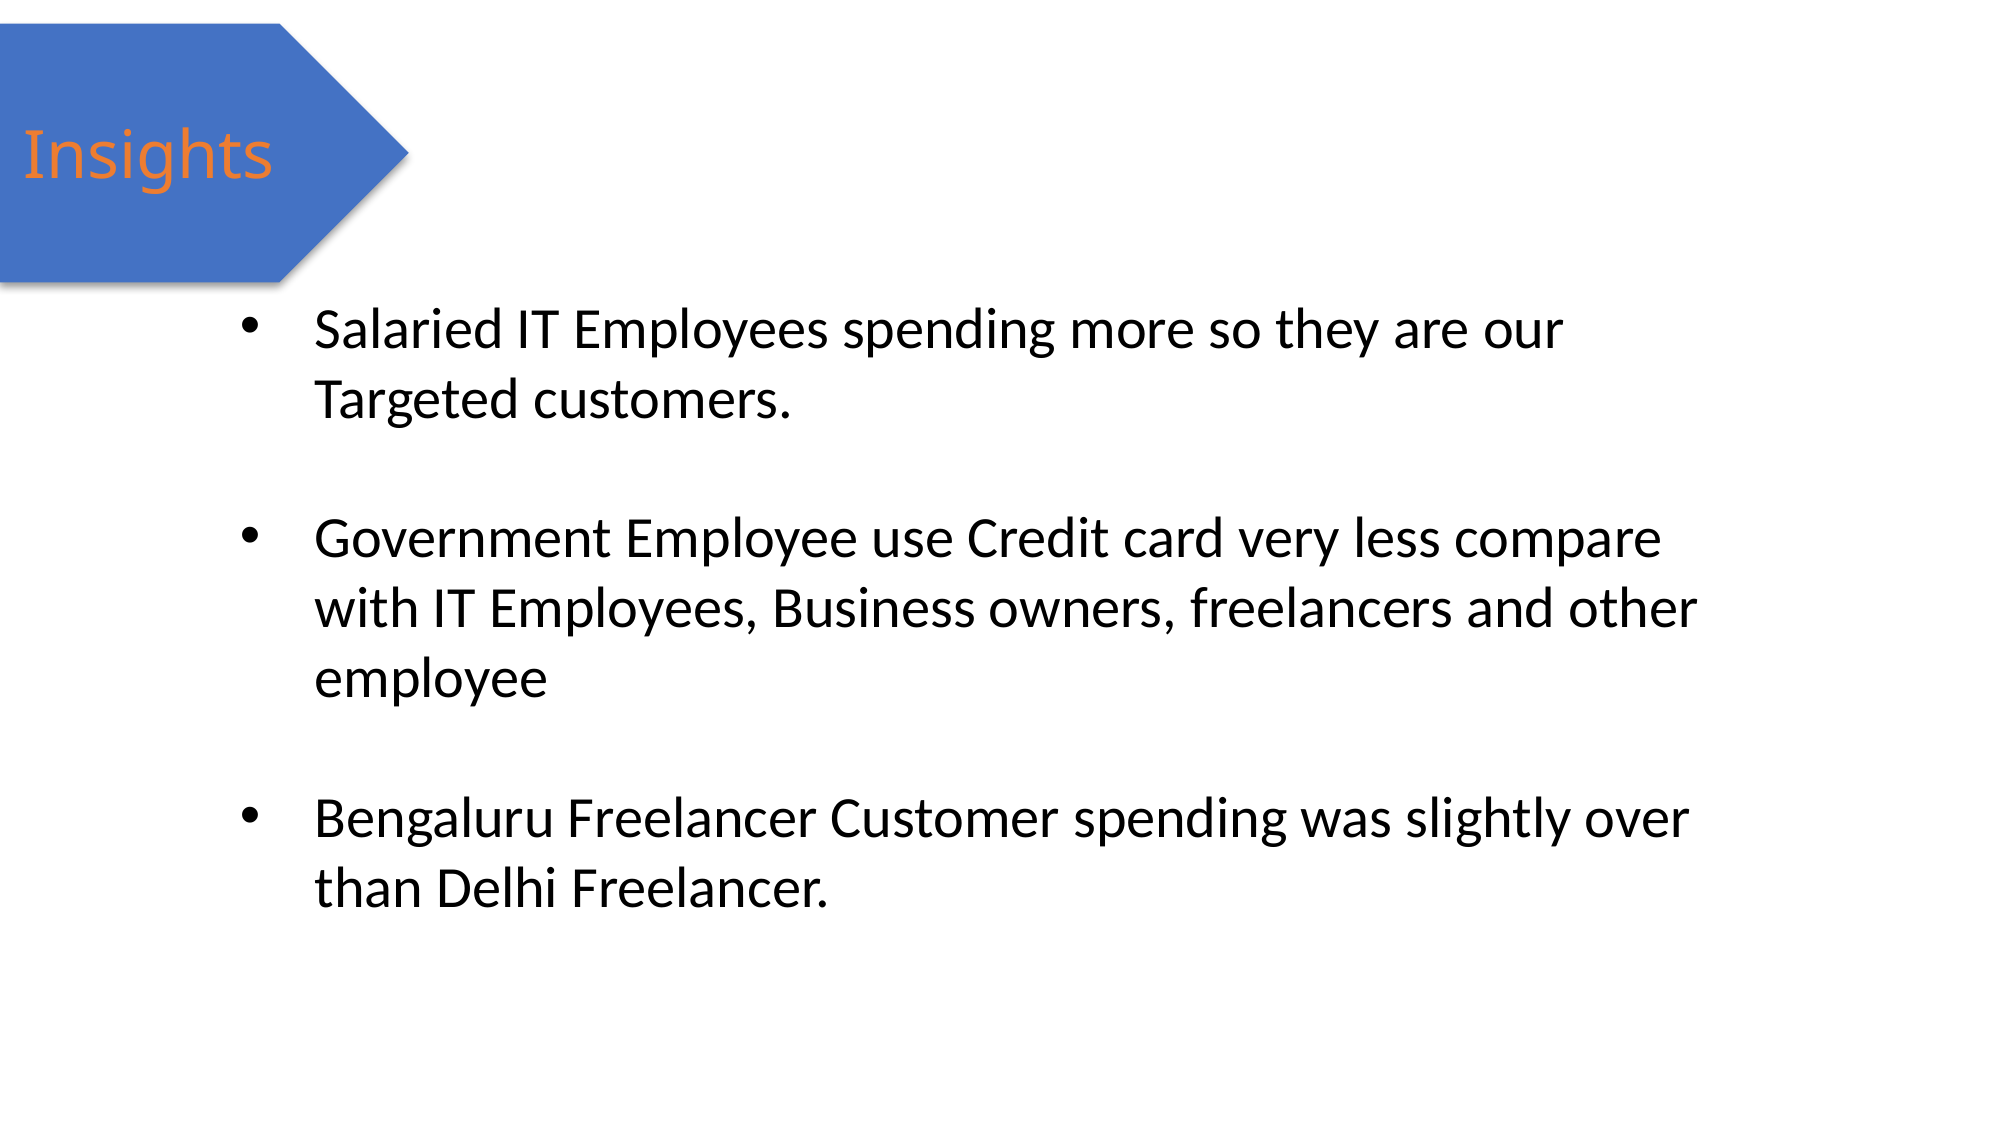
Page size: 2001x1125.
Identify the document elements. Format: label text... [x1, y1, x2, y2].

text_box Salaried IT Employees spending more so they are our Targeted customers. Government Employee use Credit card very less compare with IT Employees, Business owners, freelancers and other employee Bengaluru Freelancer Customer spending was slightly over than Delhi Freelancer. [225, 282, 1775, 927]
text_box Insights [8, 104, 441, 200]
text_box [0, 22, 364, 284]
